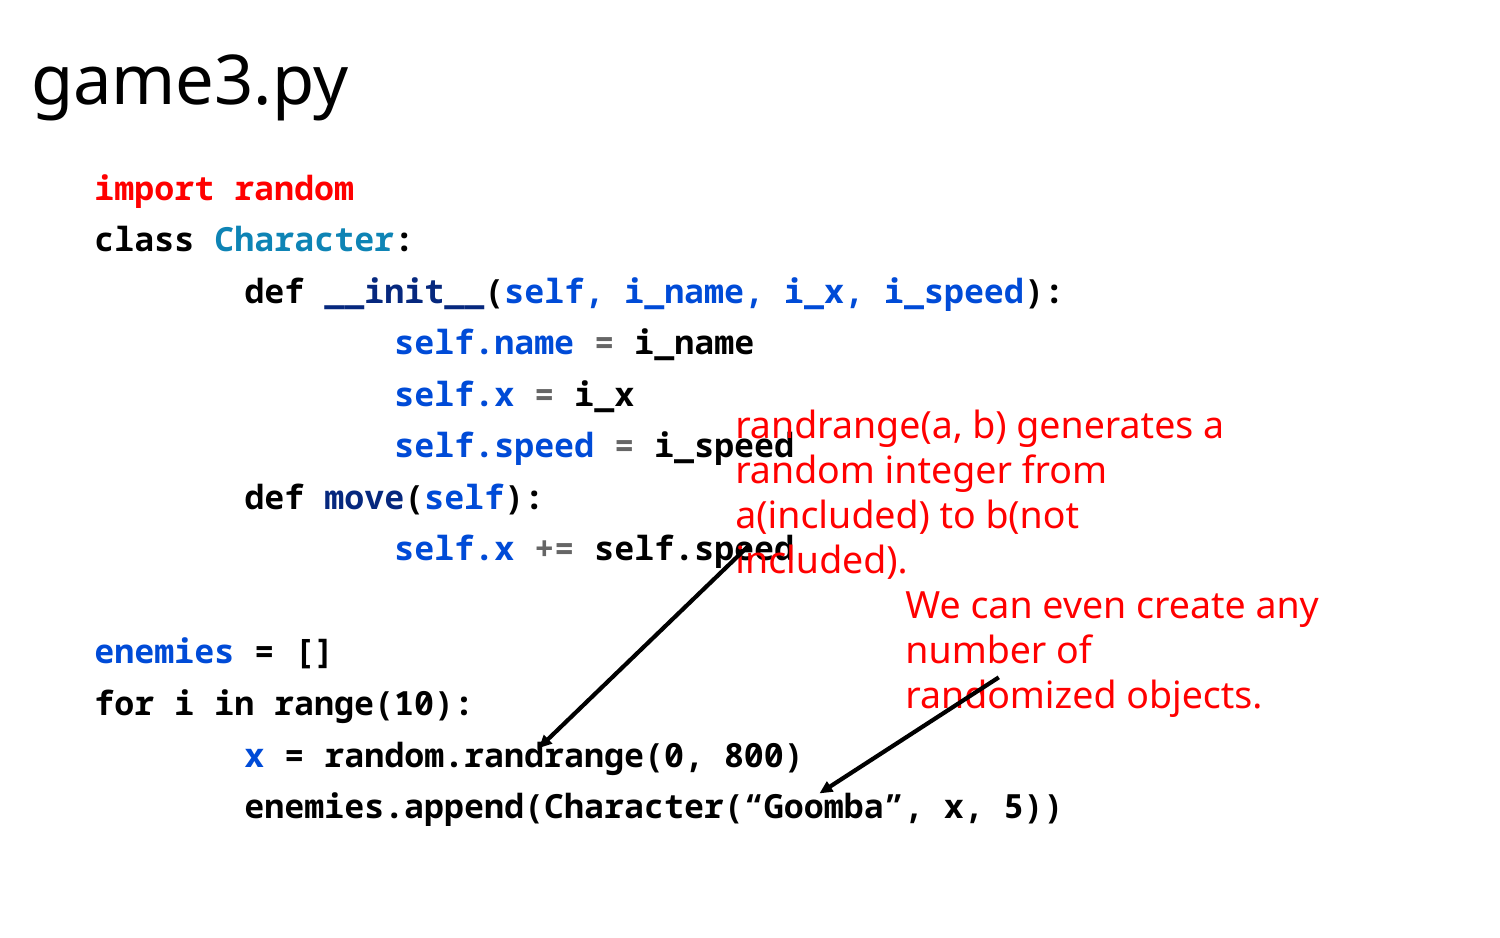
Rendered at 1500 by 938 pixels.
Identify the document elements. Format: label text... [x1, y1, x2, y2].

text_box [539, 544, 750, 748]
title game3.py [16, 25, 1174, 139]
list import random class Character: def __init__(self, i_name, i_x, i_speed): self.name = i_name self.x = i_x self.speed = i_speed def move(self): self.x += self.speed enemies = [] for i in range(10): x = random.randrange(0, 800) enemies.append(Character(“Goomba”, x, 5)) [79, 163, 1401, 926]
text_box We can even create any number of randomized objects. [890, 573, 1456, 723]
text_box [819, 677, 999, 794]
text_box randrange(a, b) generates a random integer from a(included) to b(not included). [720, 393, 1248, 589]
